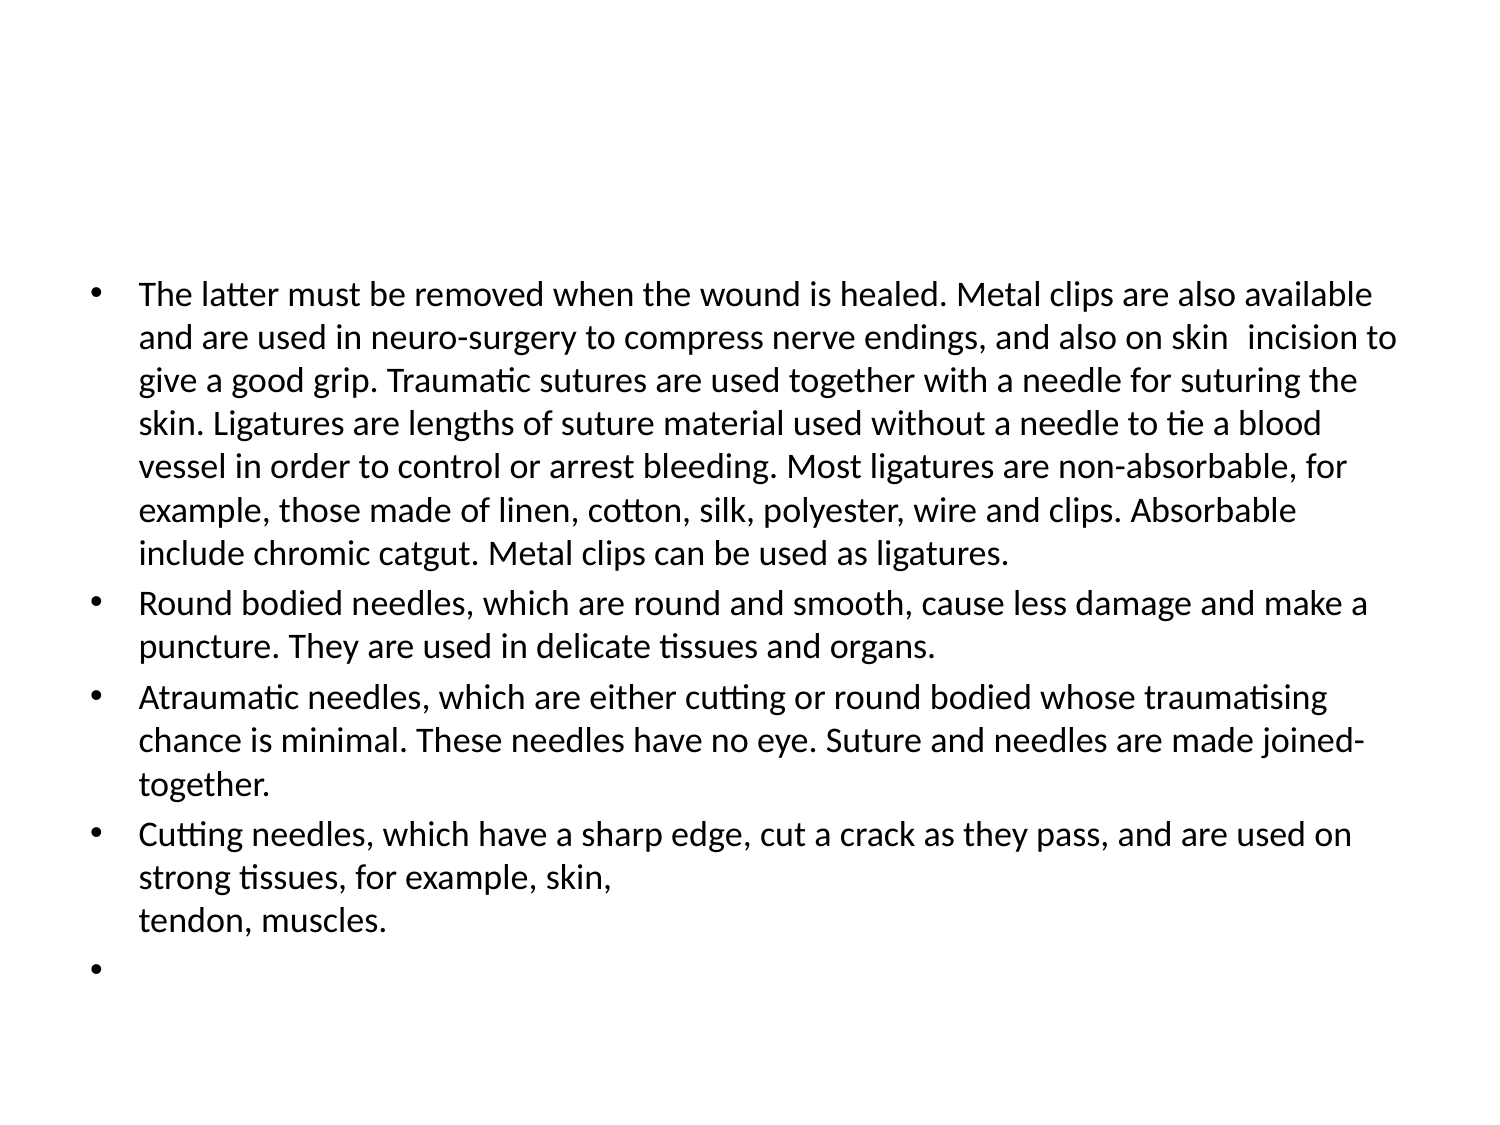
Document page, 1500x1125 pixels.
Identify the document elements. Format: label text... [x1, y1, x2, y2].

list The latter must be removed when the wound is healed. Metal clips are also available and are used in neuro-surgery to compress nerve endings, and also on skin incision to give a good grip. Traumatic sutures are used together with a needle for suturing the skin. Ligatures are lengths of suture material used without a needle to tie a blood vessel in order to control or arrest bleeding. Most ligatures are non-absorbable, for example, those made of linen, cotton, silk, polyester, wire and clips. Absorbable include chromic catgut. Metal clips can be used as ligatures. Round bodied needles, which are round and smooth, cause less damage and make a puncture. They are used in delicate tissues and organs. Atraumatic needles, which are either cutting or round bodied whose traumatising chance is minimal. These needles have no eye. Suture and needles are made joined-together. Cutting needles, which have a sharp edge, cut a crack as they pass, and are used on strong tissues, for example, skin, tendon, muscles. [75, 262, 1425, 1005]
